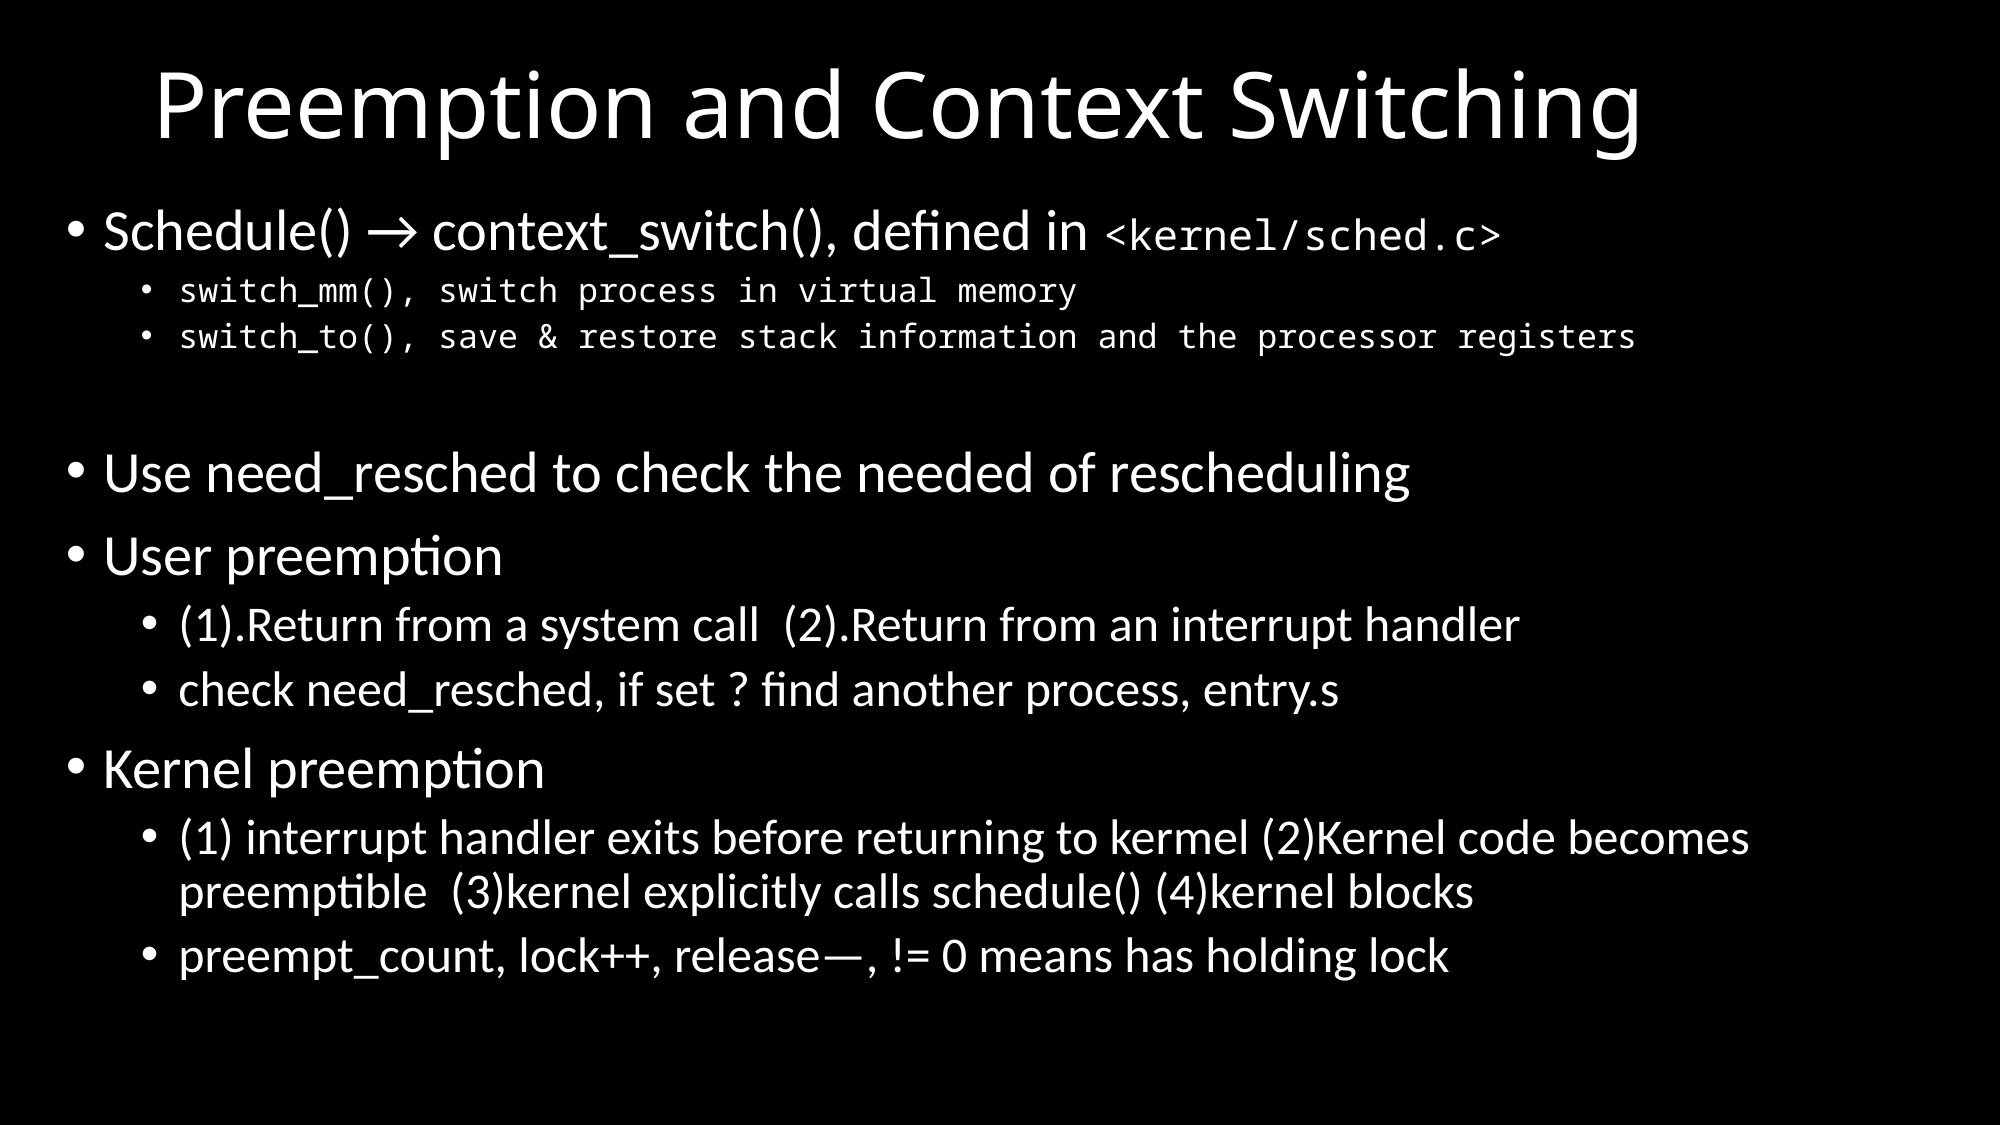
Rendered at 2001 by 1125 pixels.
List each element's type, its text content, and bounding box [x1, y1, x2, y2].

title Preemption and Context Switching [137, 0, 1863, 192]
list Schedule() → context_switch(), defined in <kernel/sched.c> switch_mm(), switch process in virtual memory switch_to(), save & restore stack information and the processor registers Use need_resched to check the needed of rescheduling User preemption (1).Return from a system call (2).Return from an interrupt handler check need_resched, if set ? find another process, entry.s Kernel preemption (1) interrupt handler exits before returning to kermel (2)Kernel code becomes preemptible (3)kernel explicitly calls schedule() (4)kernel blocks preempt_count, lock++, release—, != 0 means has holding lock [50, 192, 1958, 1096]
